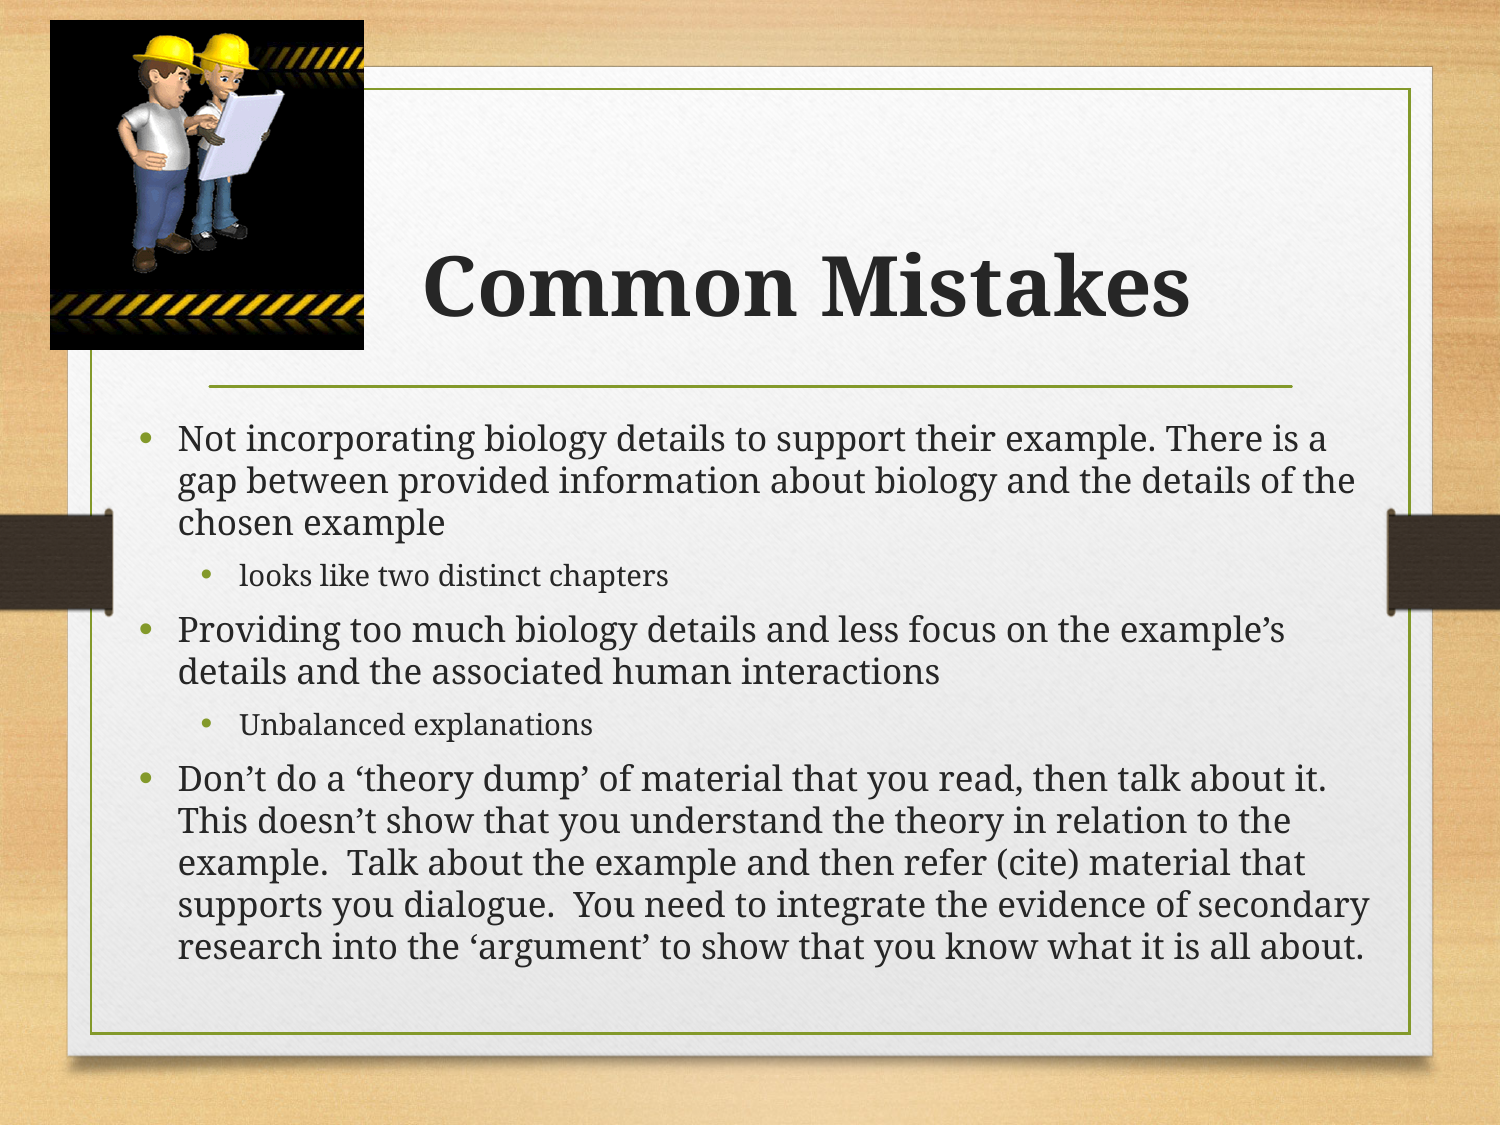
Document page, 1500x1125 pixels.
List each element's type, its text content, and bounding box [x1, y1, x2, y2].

title Common Mistakes [324, 201, 1291, 365]
picture [0, 0, 1500, 1125]
list Not incorporating biology details to support their example. There is a gap between provided information about biology and the details of the chosen example looks like two distinct chapters Providing too much biology details and less focus on the example’s details and the associated human interactions Unbalanced explanations Don’t do a ‘theory dump’ of material that you read, then talk about it. This doesn’t show that you understand the theory in relation to the example. Talk about the example and then refer (cite) material that supports you dialogue. You need to integrate the evidence of secondary research into the ‘argument’ to show that you know what it is all about. [123, 408, 1388, 1024]
